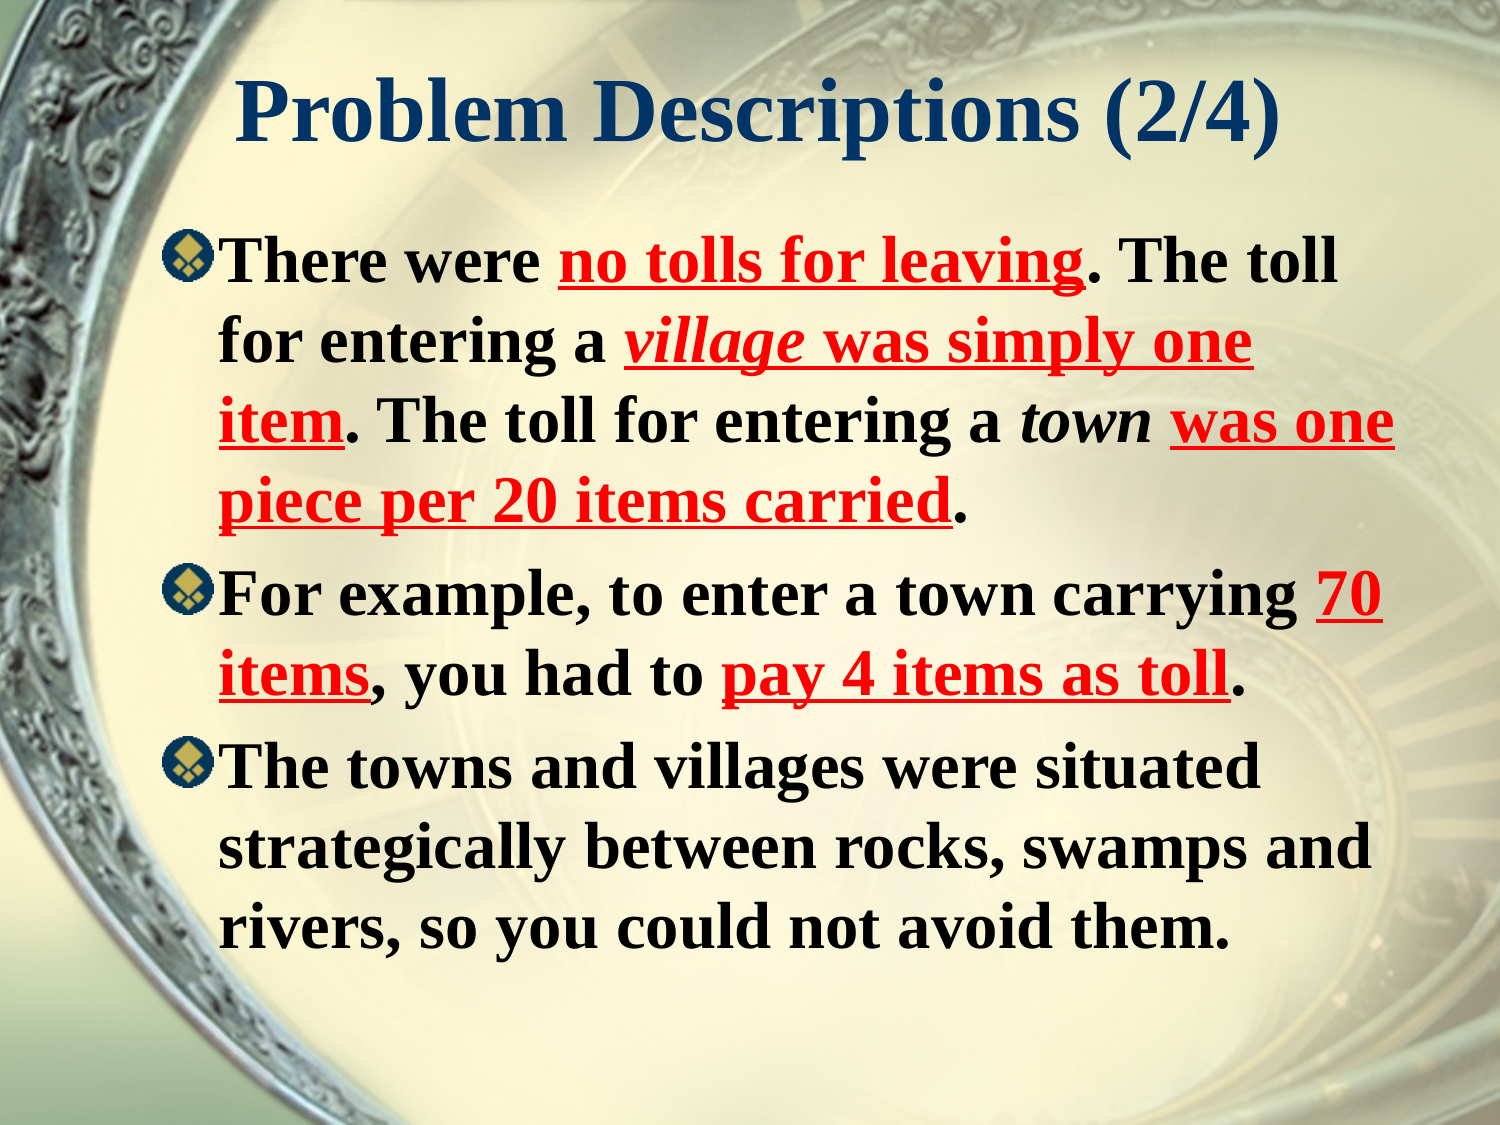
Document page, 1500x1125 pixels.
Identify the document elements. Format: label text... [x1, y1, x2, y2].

list There were no tolls for leaving. The toll for entering a village was simply one item. The toll for entering a town was one piece per 20 items carried. For example, to enter a town carrying 70 items, you had to pay 4 items as toll. The towns and villages were situated strategically between rocks, swamps and rivers, so you could not avoid them. [147, 208, 1424, 1083]
title Problem Descriptions (2/4) [159, 54, 1360, 192]
picture [0, 0, 1500, 1125]
